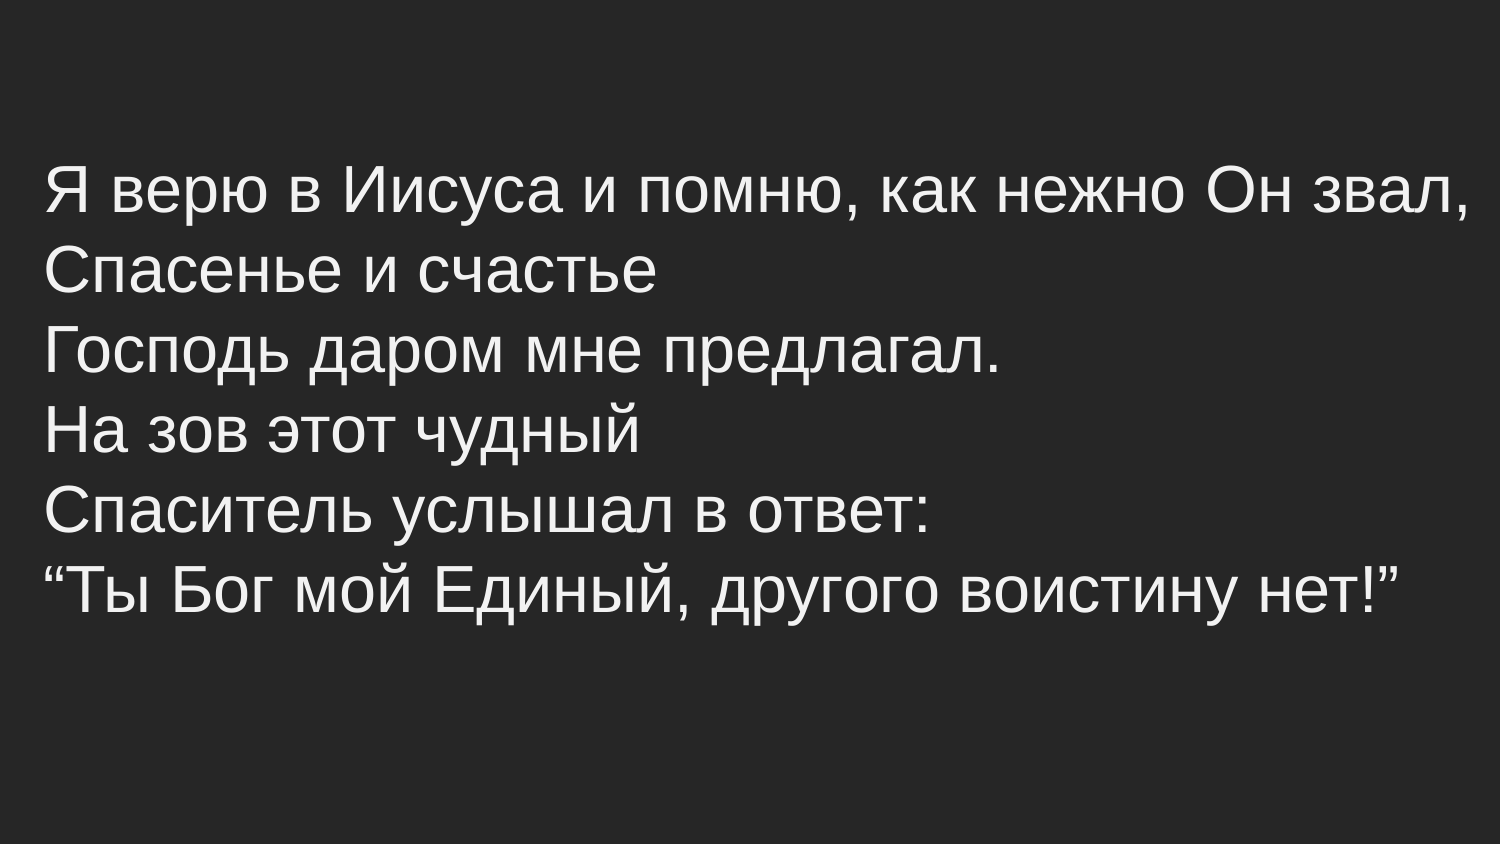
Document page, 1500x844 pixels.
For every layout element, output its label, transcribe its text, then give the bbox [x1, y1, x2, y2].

title Я верю в Иисуса и помню, как нежно Он звал, Спасенье и счастье Господь даром мне предлагал. На зов этот чудный Спаситель услышал в ответ: “Ты Бог мой Единый, другого воистину нет!” [28, 138, 1500, 477]
